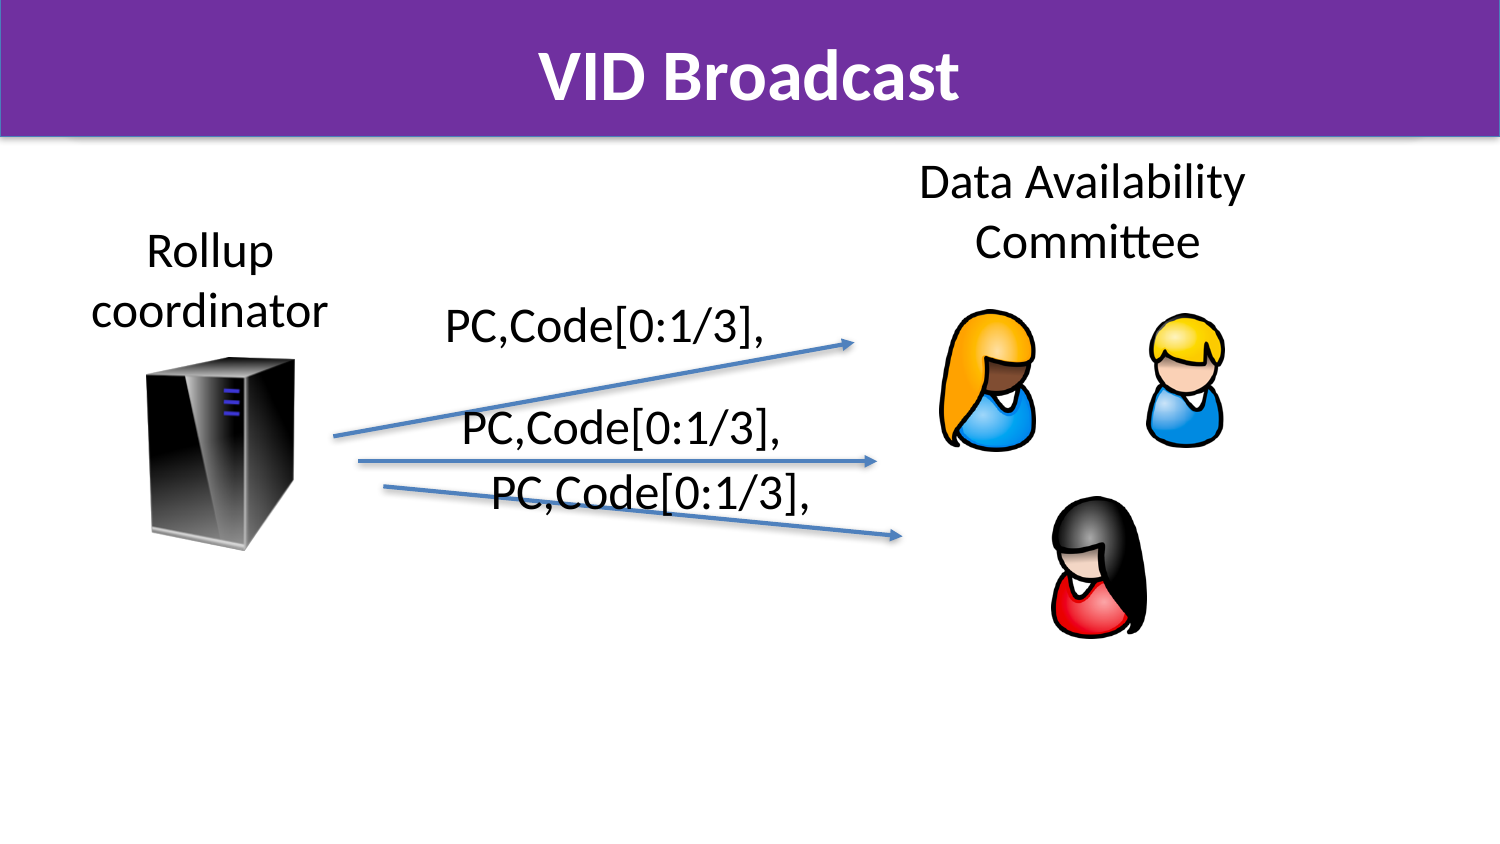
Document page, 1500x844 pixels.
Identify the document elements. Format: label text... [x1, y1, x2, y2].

picture [1146, 313, 1225, 448]
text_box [332, 342, 855, 437]
picture [1050, 496, 1148, 639]
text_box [383, 486, 903, 537]
title VID Broadcast [75, 20, 1425, 123]
text_box Data Availability Committee [904, 140, 1272, 276]
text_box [74, 209, 346, 551]
picture [939, 309, 1036, 452]
